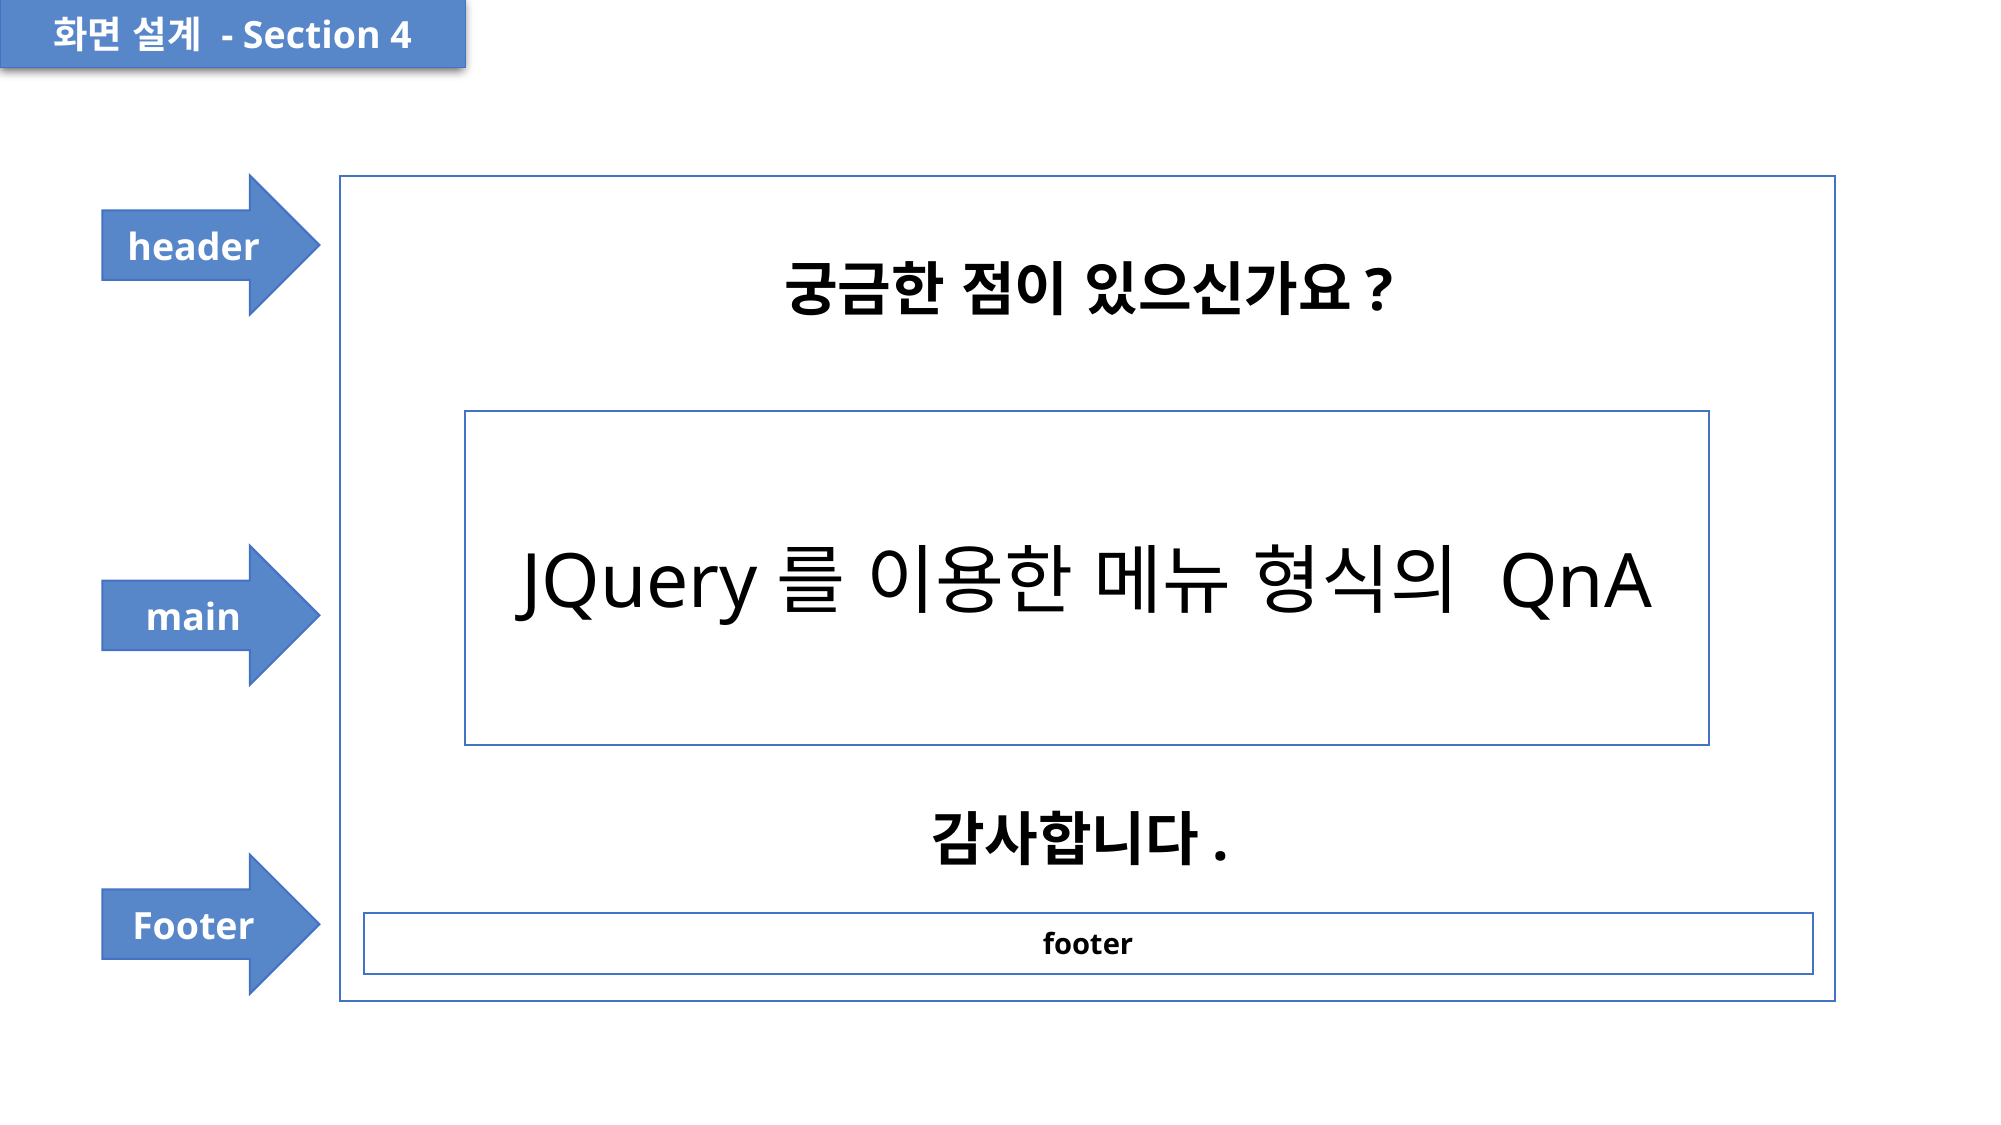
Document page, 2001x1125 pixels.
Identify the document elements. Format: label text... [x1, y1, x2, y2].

text_box Footer [101, 852, 321, 997]
text_box [339, 175, 1836, 1002]
text_box JQuery를 이용한 메뉴 형식의 QnA [464, 410, 1710, 746]
text_box main [101, 543, 321, 688]
text_box 감사합니다. [916, 794, 1260, 880]
text_box footer [363, 912, 1814, 975]
text_box 궁금한 점이 있으신가요? [769, 244, 1457, 330]
text_box 화면 설계 - Section 4 [0, 0, 466, 68]
text_box header [101, 173, 321, 318]
